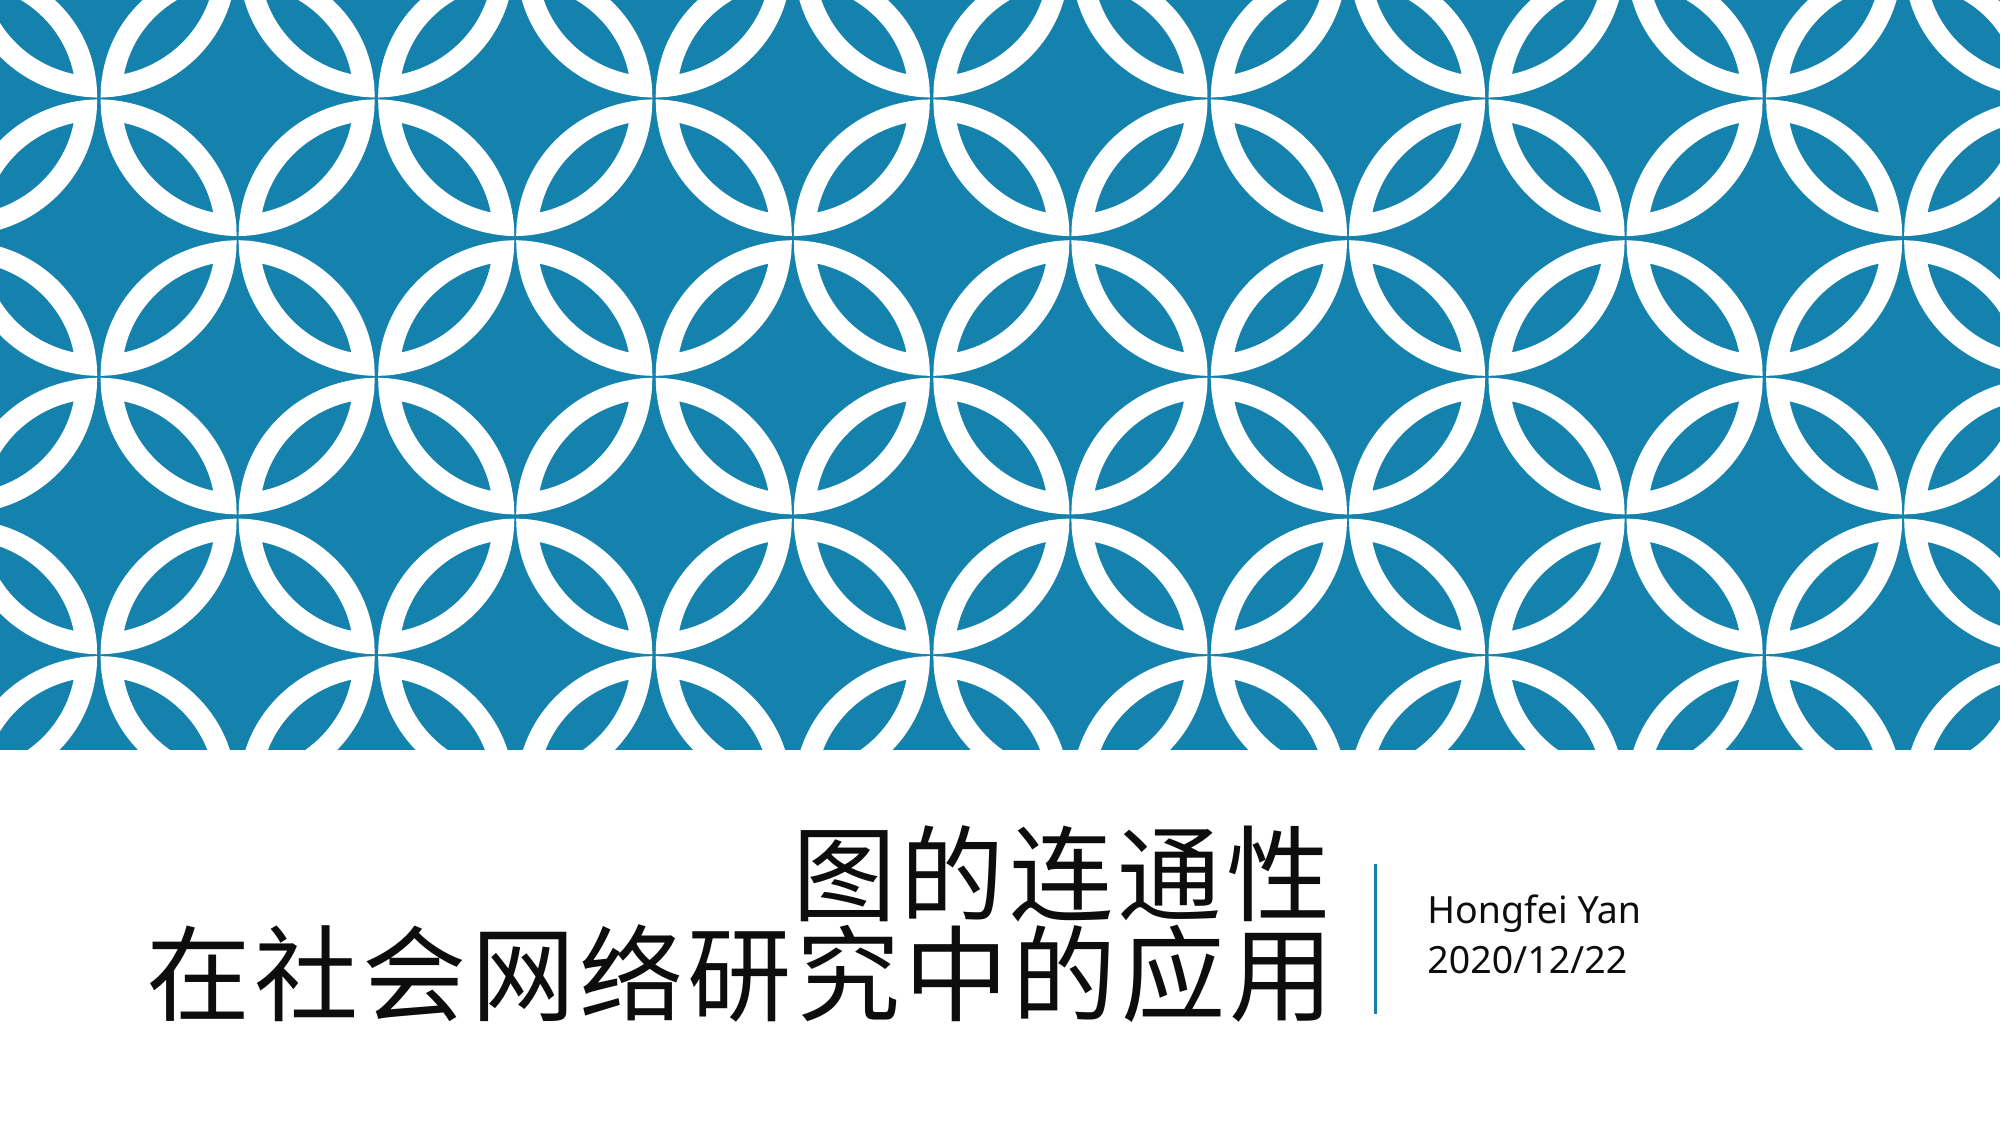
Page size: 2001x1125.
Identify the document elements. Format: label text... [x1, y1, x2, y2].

subtitle Hongfei Yan 2020/12/22 [1412, 813, 1938, 1054]
title 图的连通性 在社会网络研究中的应用 [75, 813, 1350, 1054]
